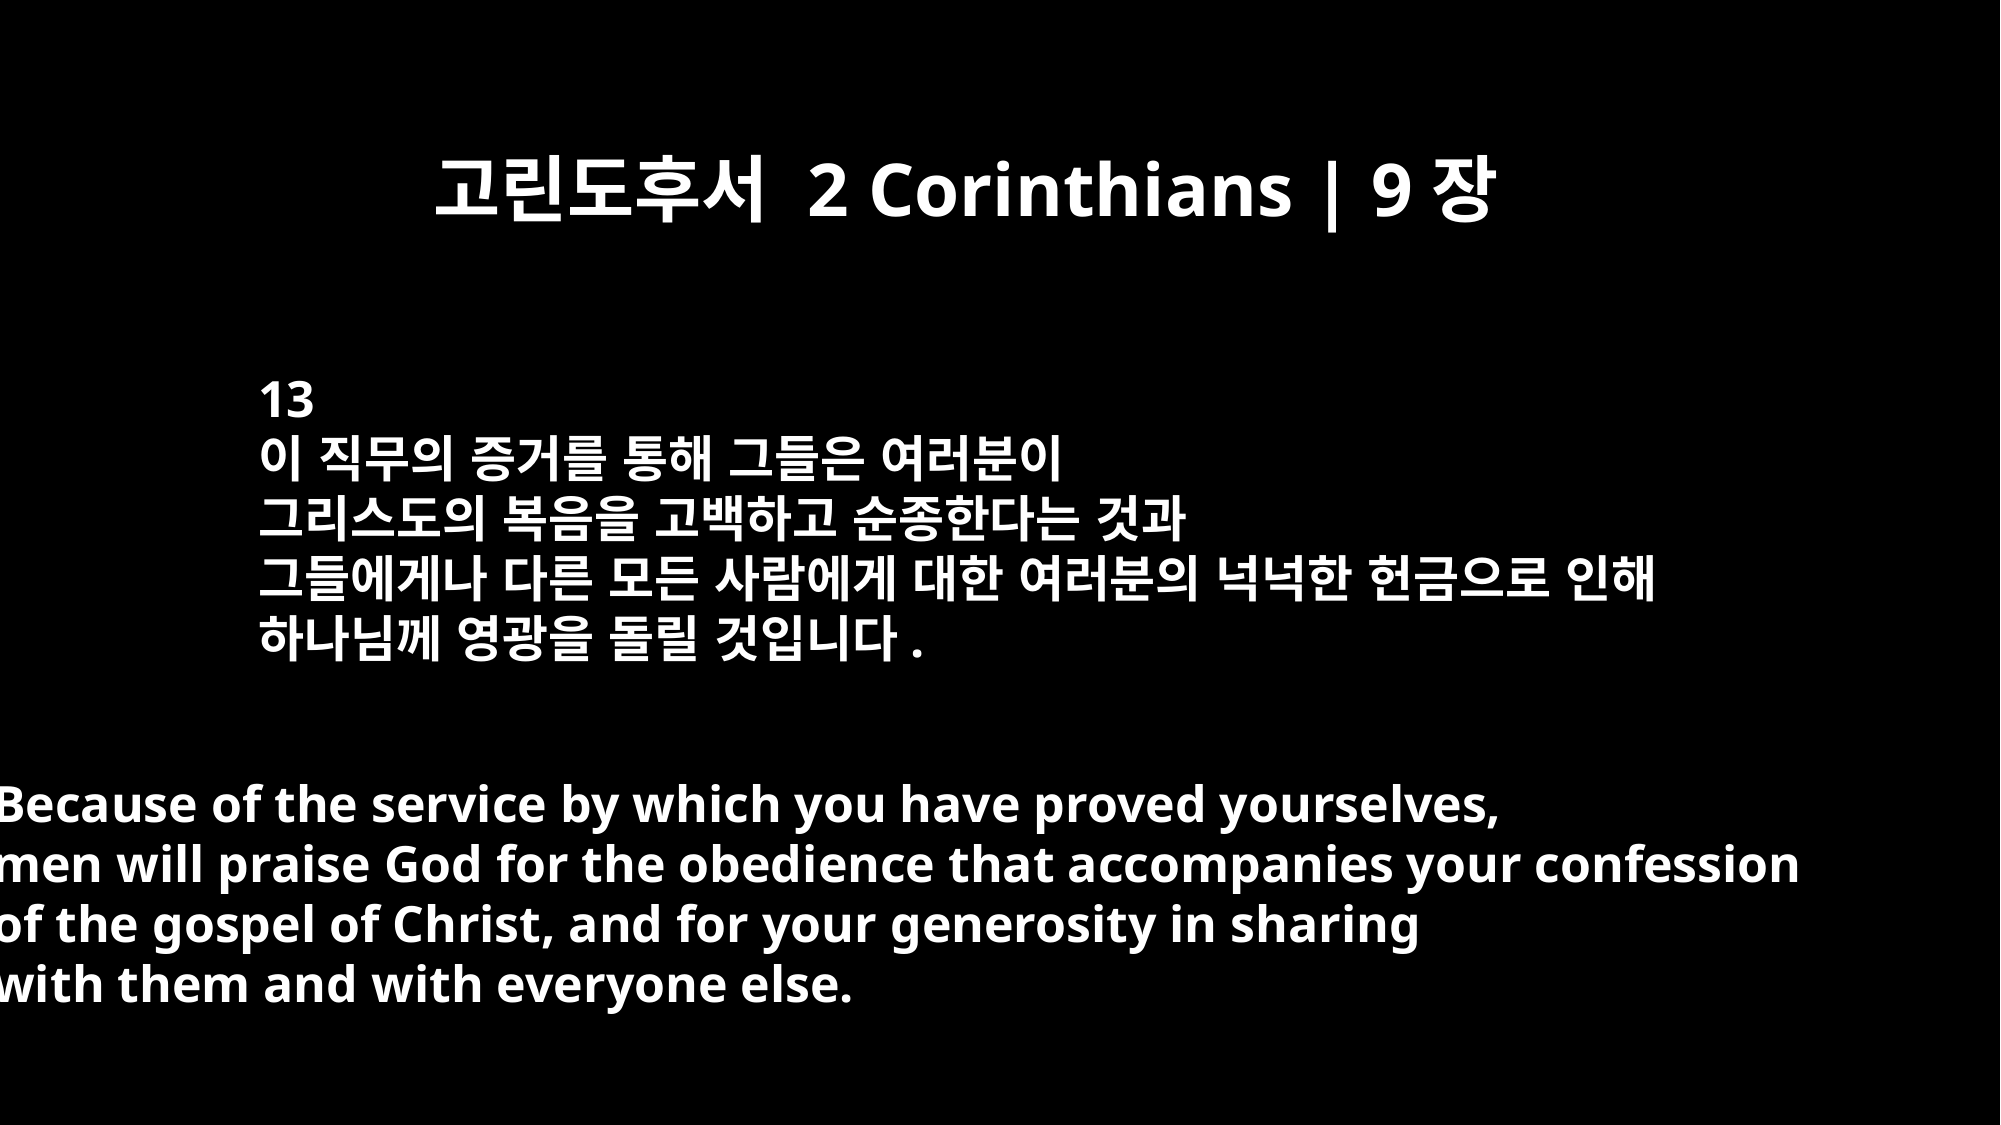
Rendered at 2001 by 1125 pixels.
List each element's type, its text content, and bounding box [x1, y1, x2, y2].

text_box Because of the service by which you have proved yourselves, men will praise God for the obedience that accompanies your confession of the gospel of Christ, and for your generosity in sharing with them and with everyone else. [0, 764, 1831, 1020]
text_box 13 이 직무의 증거를 통해 그들은 여러분이 그리스도의 복음을 고백하고 순종한다는 것과 그들에게나 다른 모든 사람에게 대한 여러분의 넉넉한 헌금으로 인해 하나님께 영광을 돌릴 것입니다. [243, 359, 1674, 675]
text_box 고린도후서 2 Corinthians | 9장 [418, 136, 1514, 239]
